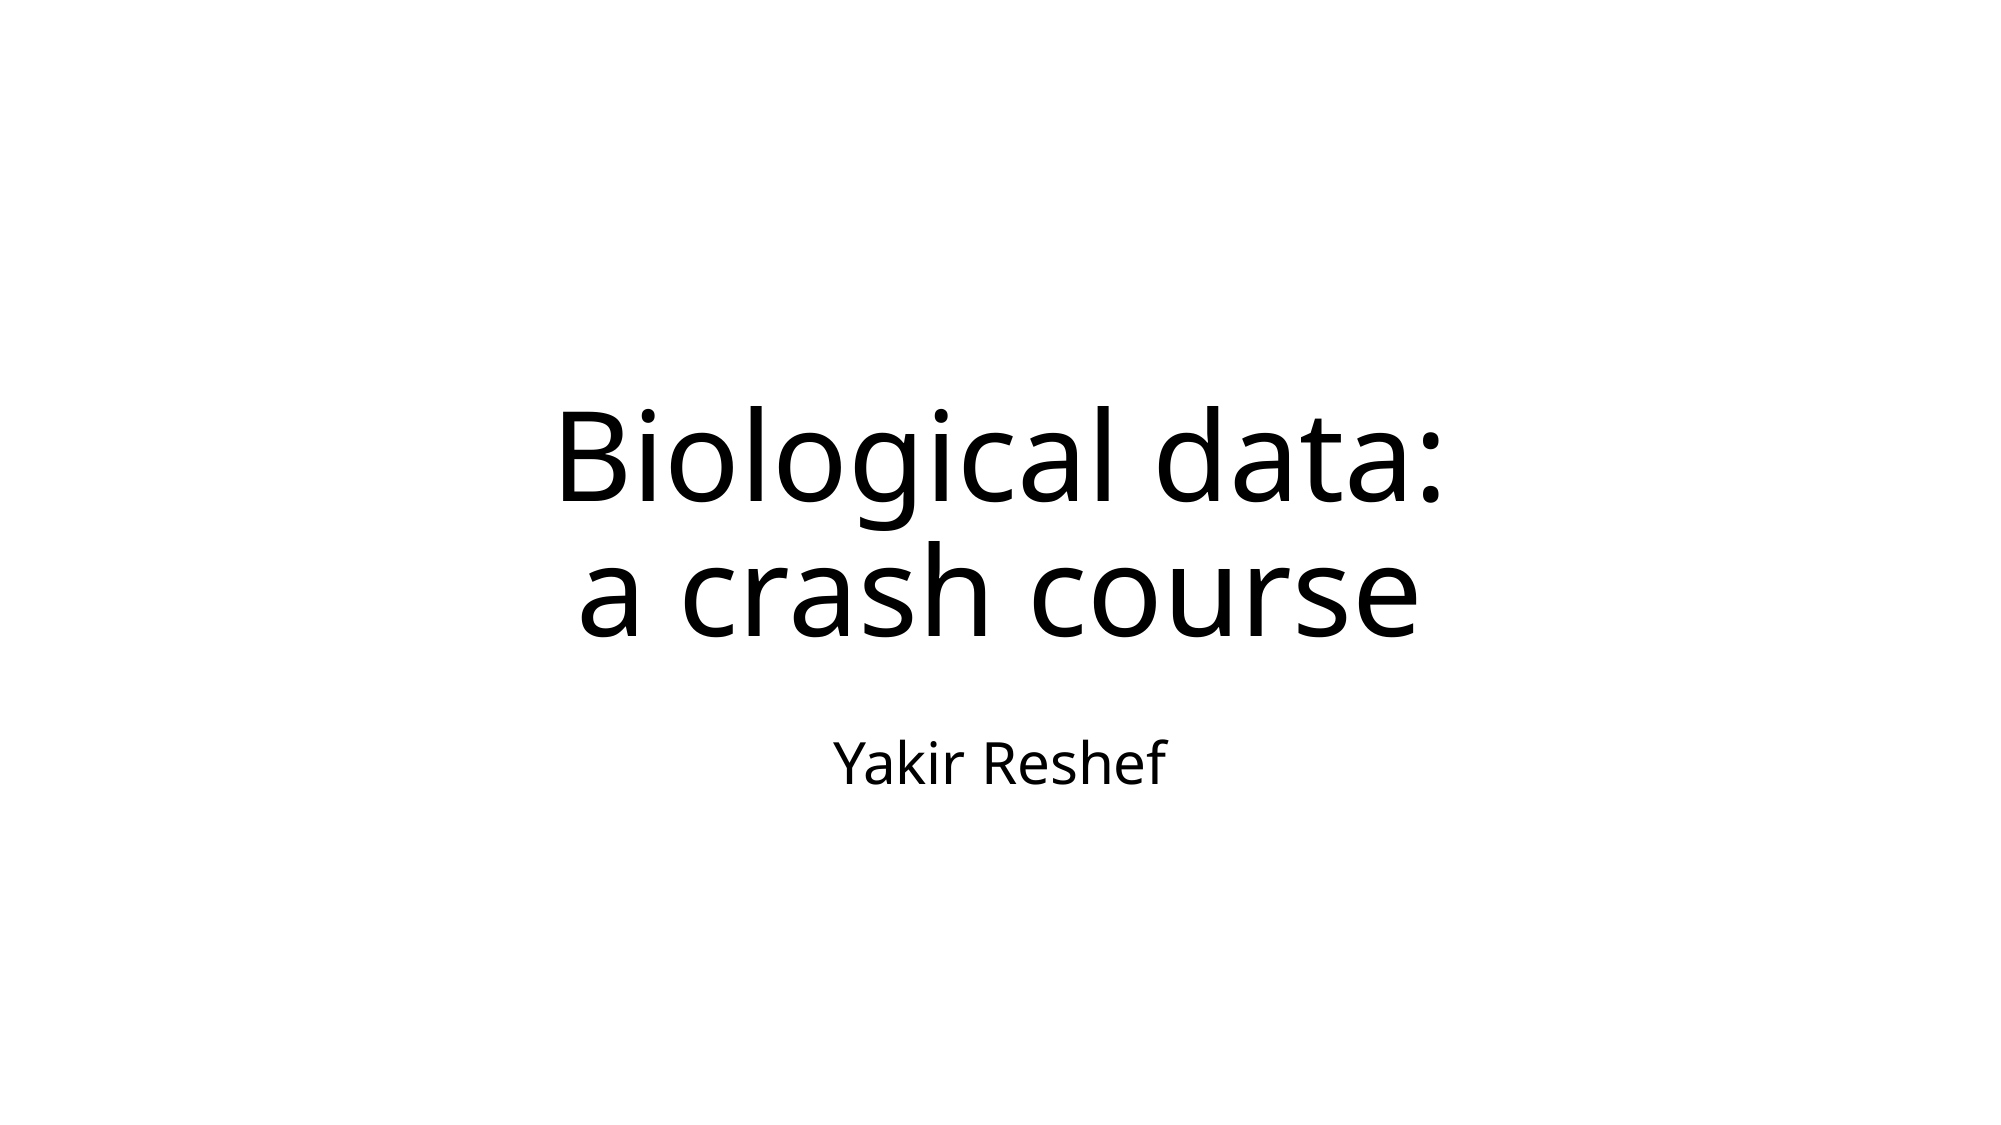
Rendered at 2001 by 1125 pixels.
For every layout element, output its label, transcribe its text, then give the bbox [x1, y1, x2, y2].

title Biological data: a crash course [249, 279, 1750, 671]
text_box Yakir Reshef [818, 718, 1182, 804]
